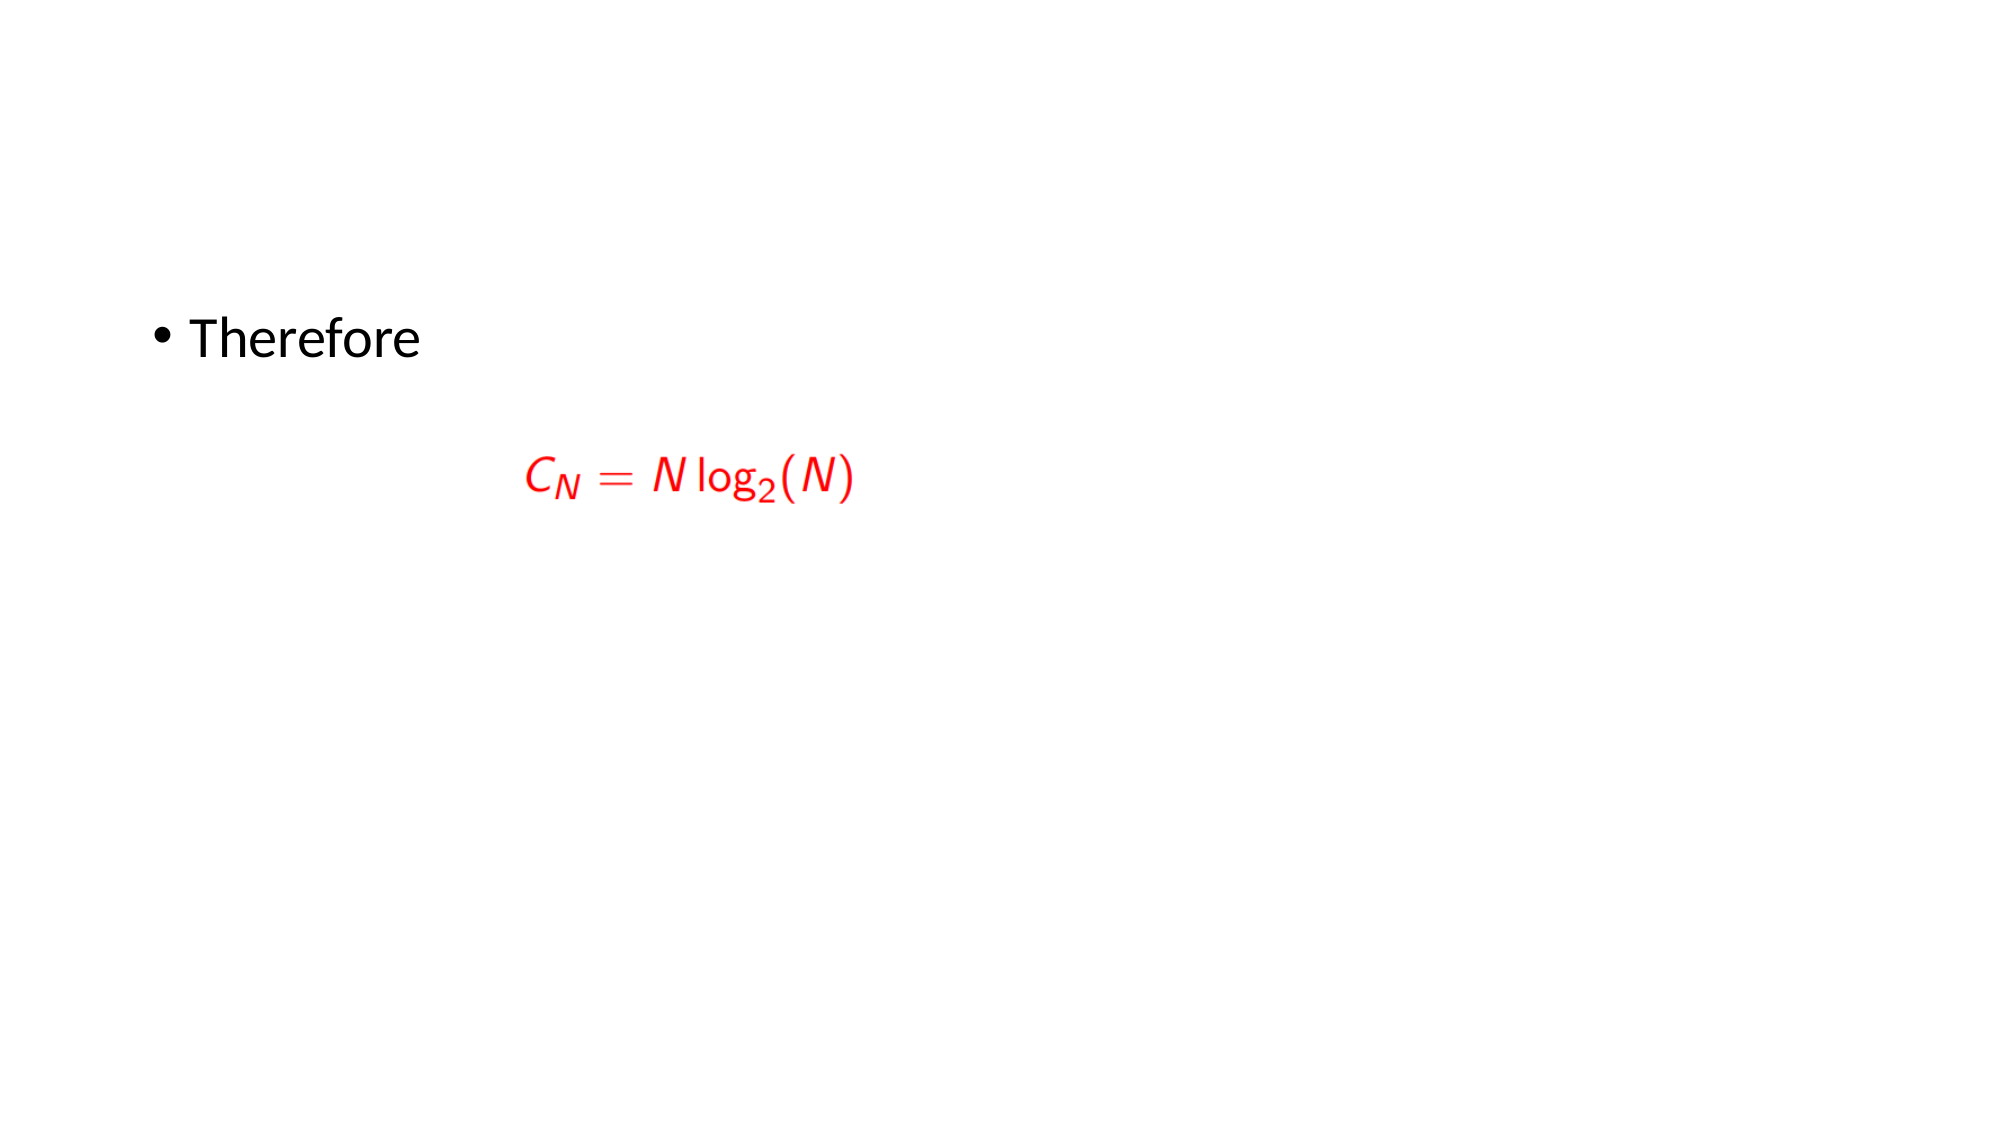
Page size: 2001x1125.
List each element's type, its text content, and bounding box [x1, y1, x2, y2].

picture [476, 404, 896, 523]
list Therefore [137, 299, 1863, 1014]
